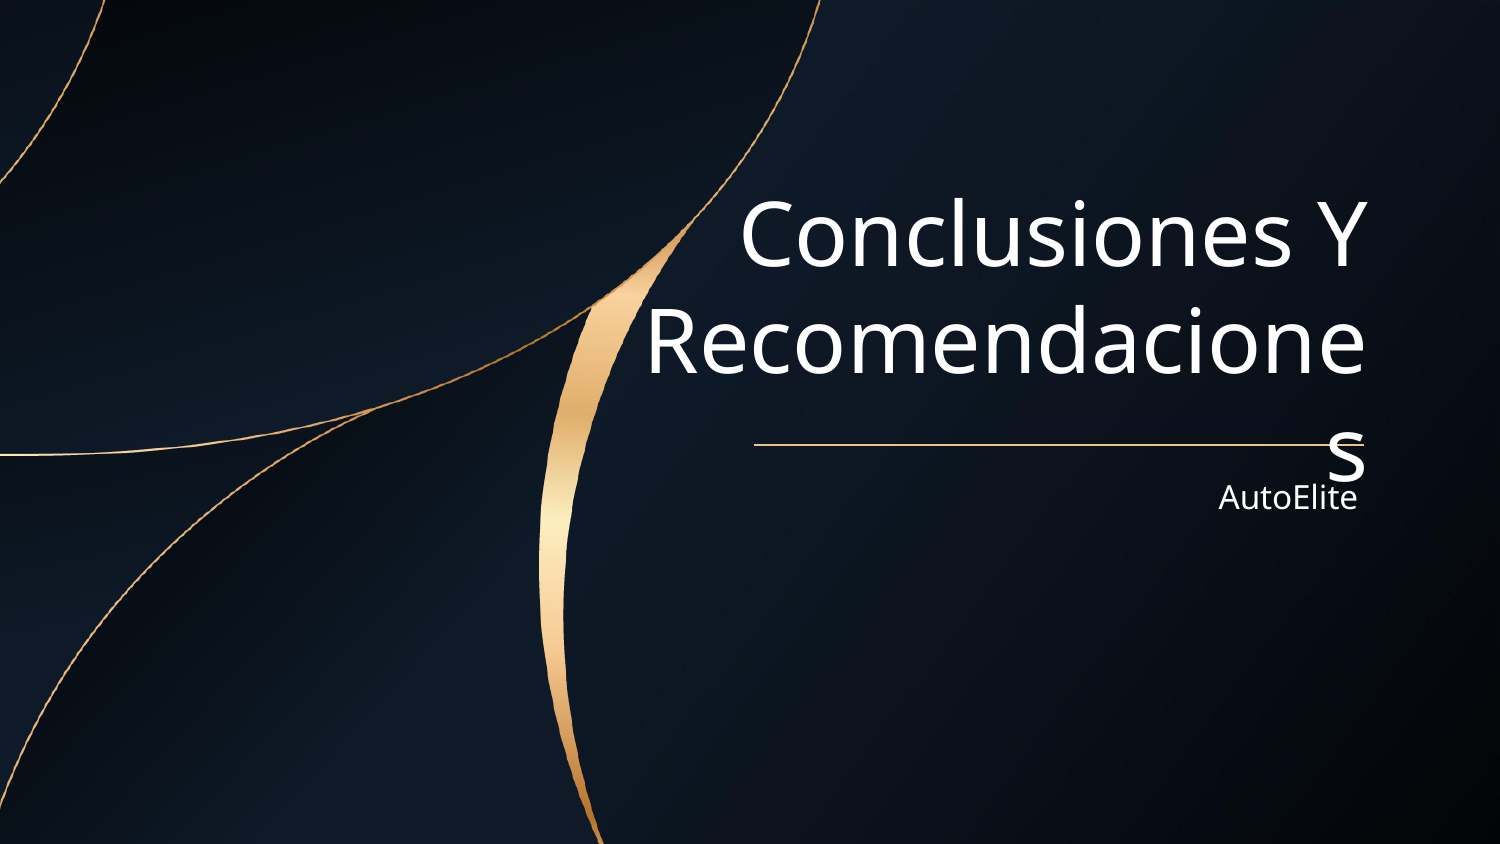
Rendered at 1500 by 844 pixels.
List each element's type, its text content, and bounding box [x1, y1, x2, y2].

title Conclusiones Y Recomendaciones [604, 281, 1383, 396]
subtitle AutoElite [744, 395, 1374, 598]
picture [0, 0, 1500, 844]
